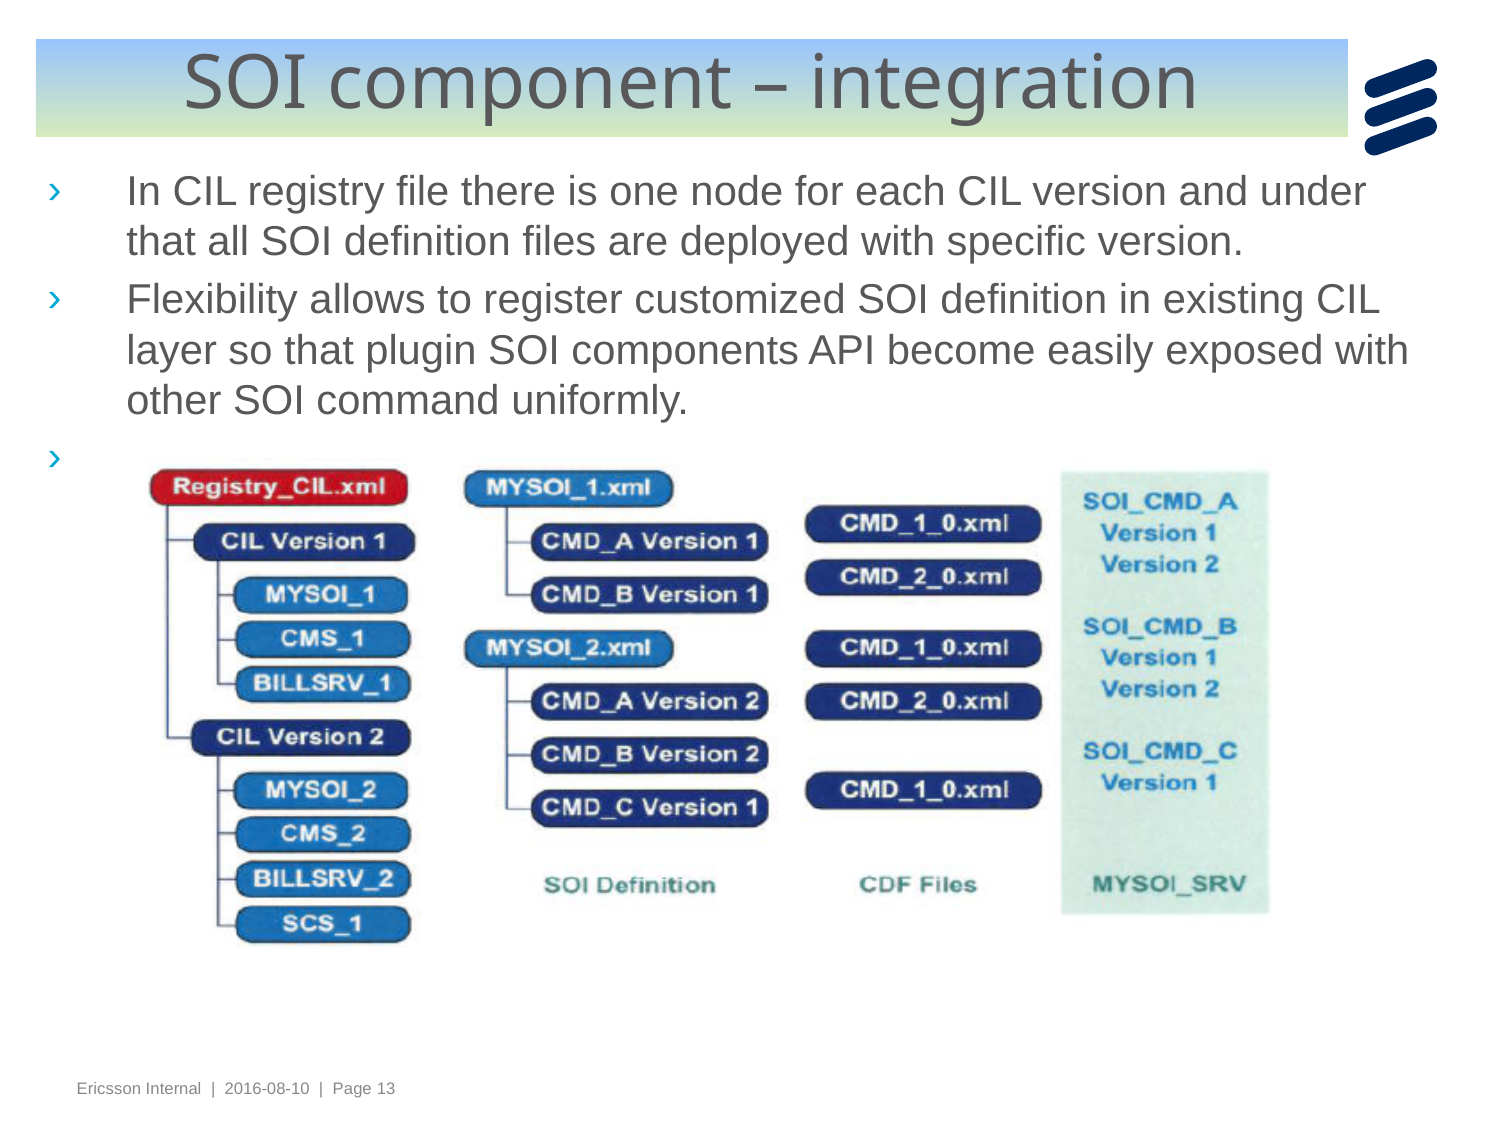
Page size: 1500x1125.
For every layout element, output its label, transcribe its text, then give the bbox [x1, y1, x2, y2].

picture [144, 457, 1279, 948]
title SOI component – integration [35, 39, 1349, 137]
text_box In CIL registry file there is one node for each CIL version and under that all SOI definition files are deployed with specific version. Flexibility allows to register customized SOI definition in existing CIL layer so that plugin SOI components API become easily exposed with other SOI command uniformly. [35, 163, 1437, 1102]
